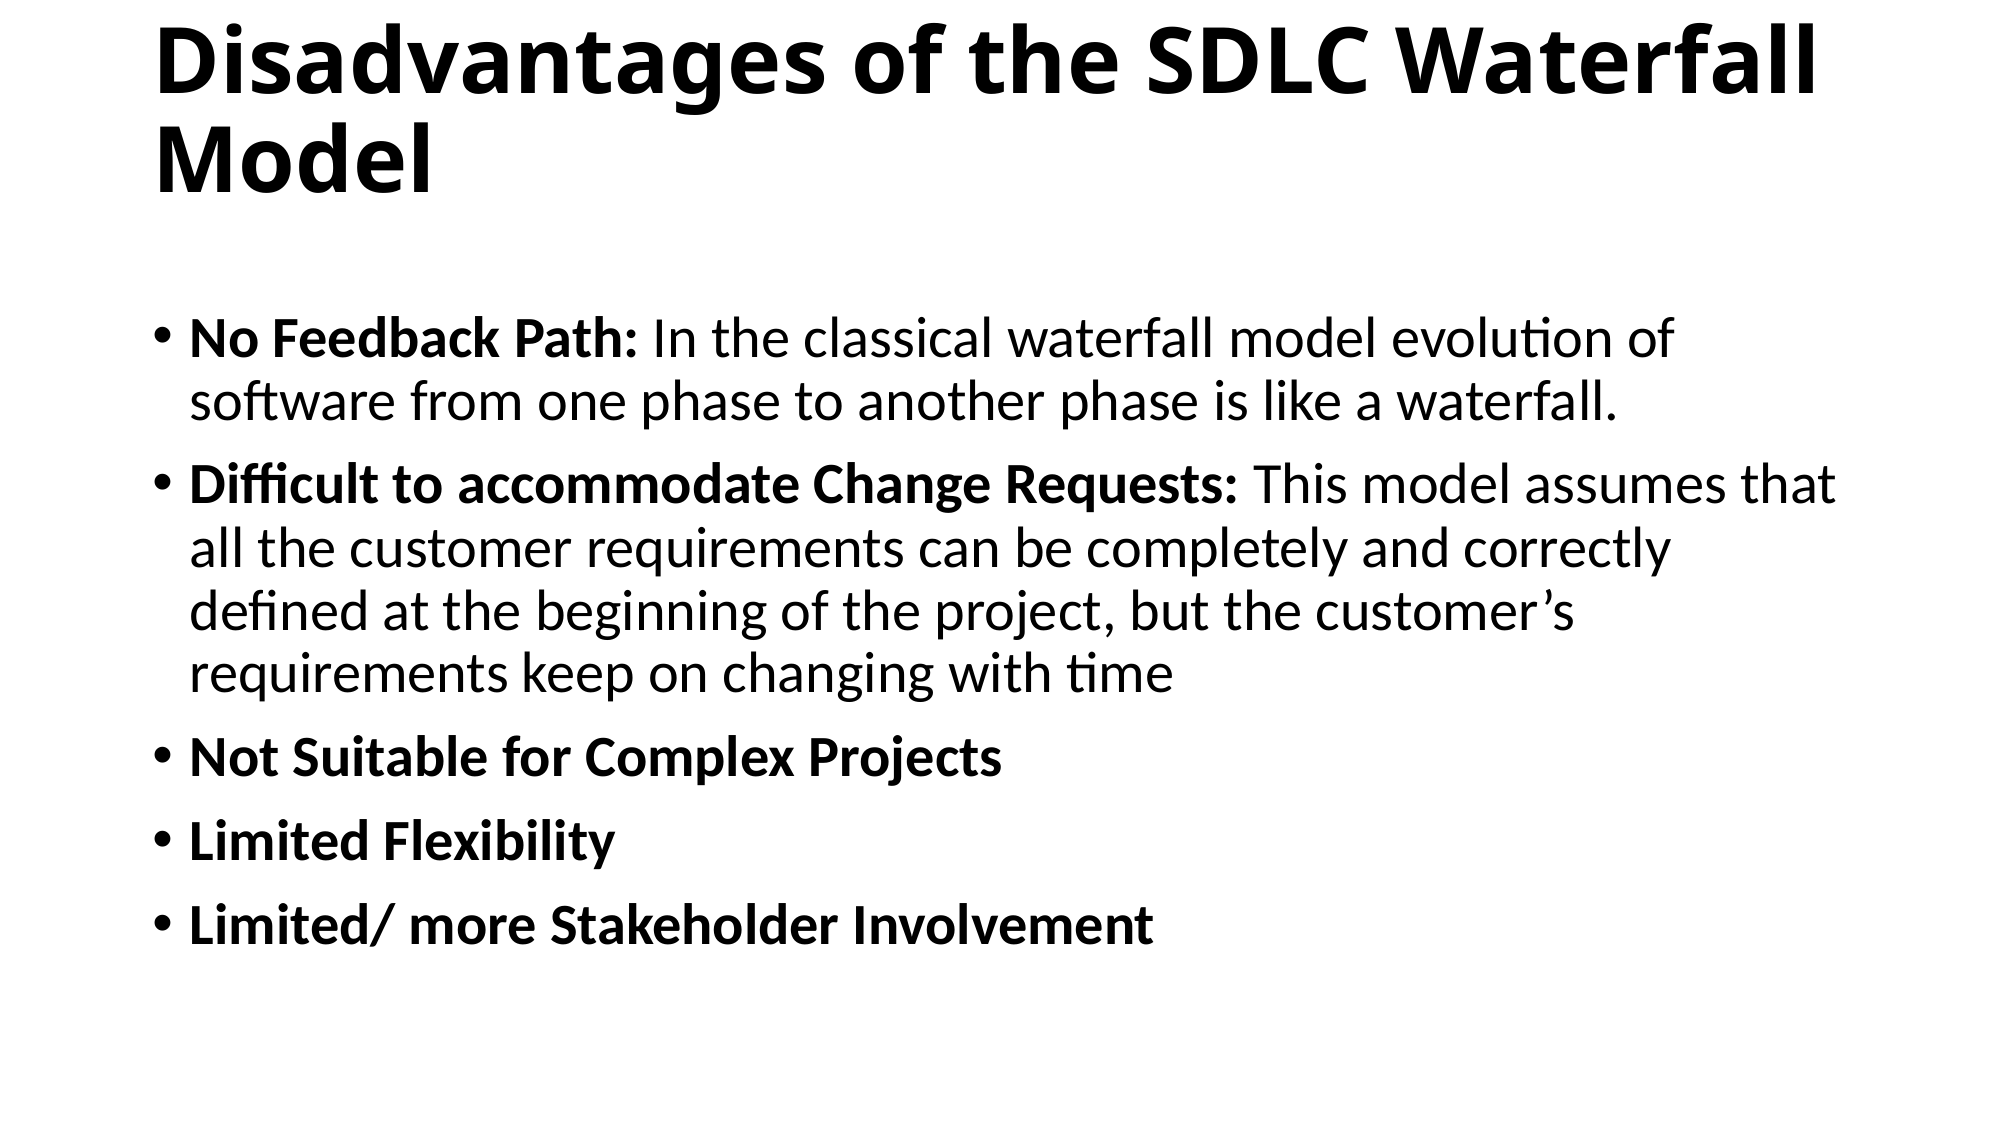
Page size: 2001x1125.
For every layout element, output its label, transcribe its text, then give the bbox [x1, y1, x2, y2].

list No Feedback Path: In the classical waterfall model evolution of software from one phase to another phase is like a waterfall. Difficult to accommodate Change Requests: This model assumes that all the customer requirements can be completely and correctly defined at the beginning of the project, but the customer’s requirements keep on changing with time Not Suitable for Complex Projects Limited Flexibility Limited/ more Stakeholder Involvement [137, 299, 1863, 1014]
title Disadvantages of the SDLC Waterfall Model [137, 59, 1863, 278]
